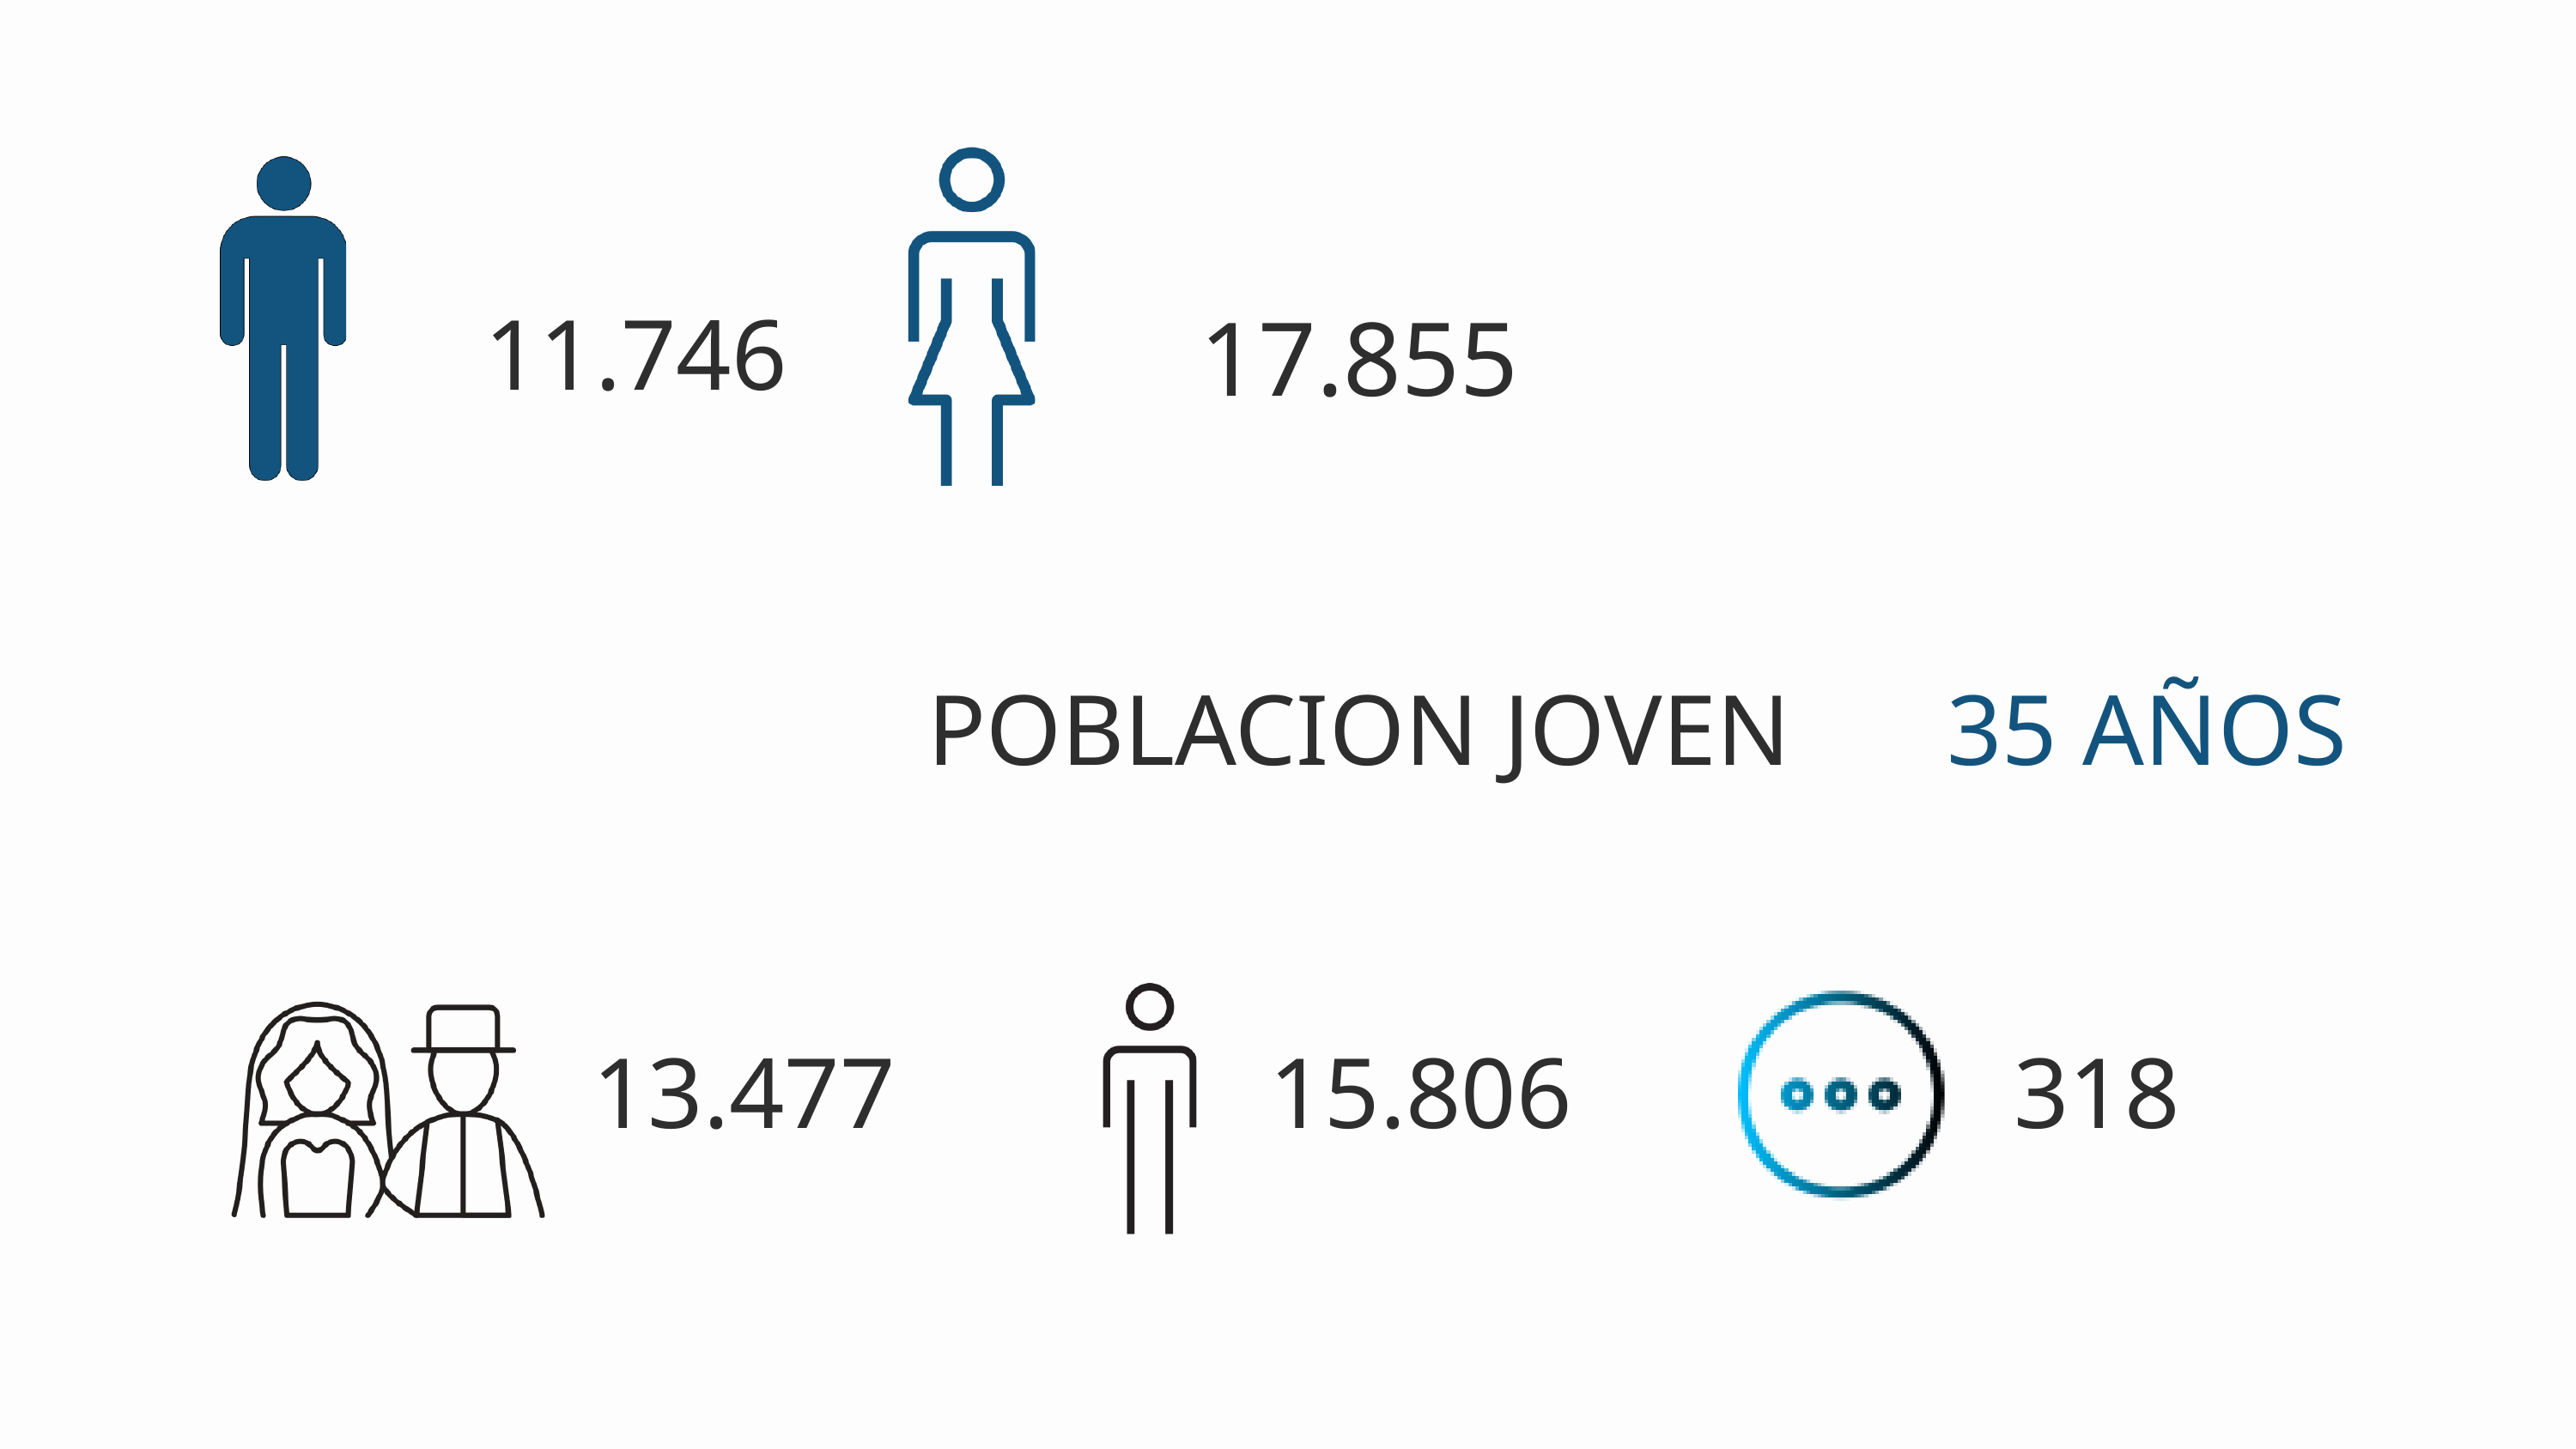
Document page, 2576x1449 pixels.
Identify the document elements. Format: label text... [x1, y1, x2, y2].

text_box 17.855 [1150, 273, 1570, 416]
text_box 11.746 [436, 273, 835, 409]
text_box [1103, 983, 1197, 1234]
text_box [220, 156, 347, 486]
text_box [908, 144, 1036, 486]
text_box POBLACION JOVEN [774, 649, 1783, 785]
text_box 318 [1898, 1011, 2297, 1148]
text_box 15.806 [1221, 1011, 1620, 1148]
text_box 13.477 [544, 1011, 944, 1148]
text_box 35 AÑOS [1783, 649, 2511, 785]
text_box [231, 999, 545, 1218]
text_box [1738, 973, 1945, 1234]
